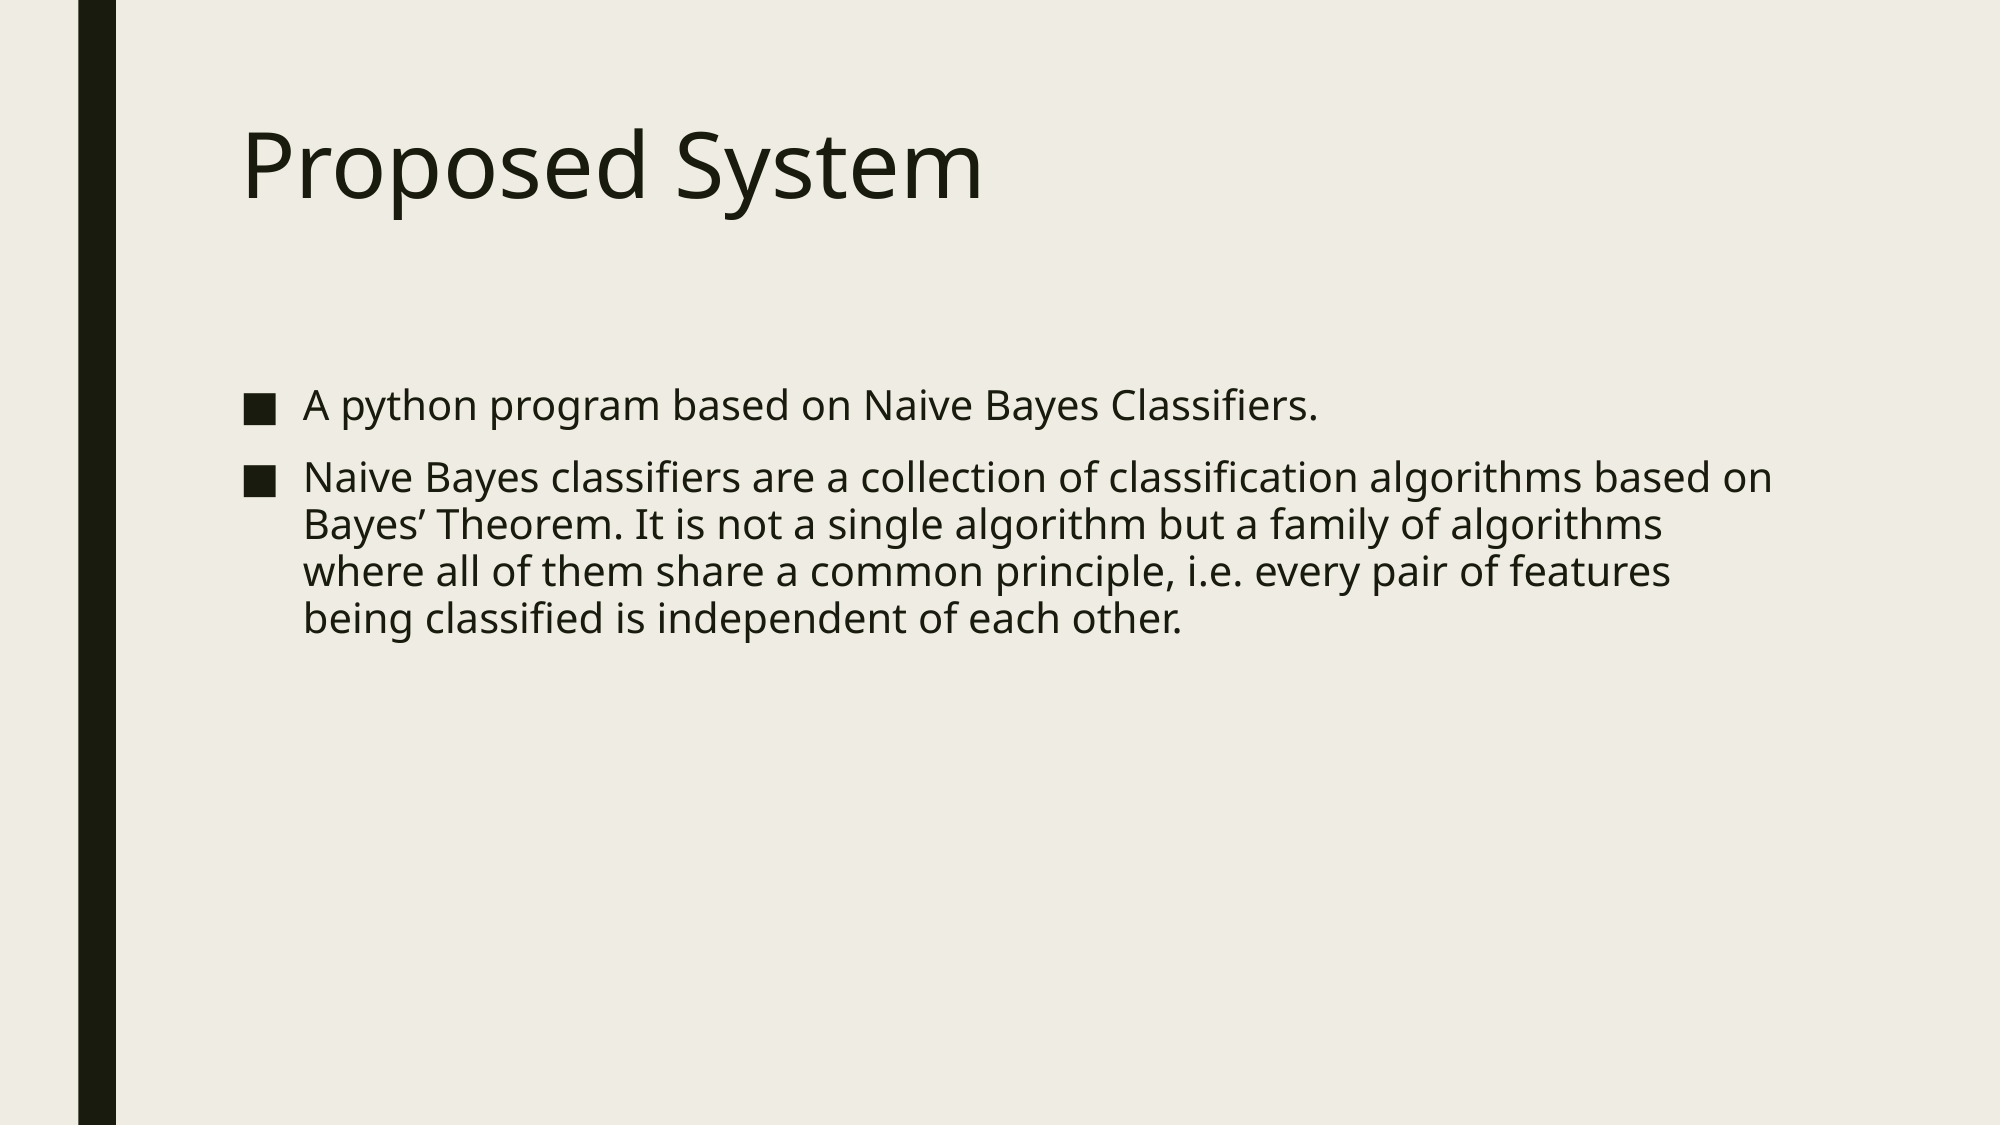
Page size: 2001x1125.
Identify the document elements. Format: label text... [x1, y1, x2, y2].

title Proposed System [225, 112, 1800, 243]
list A python program based on Naive Bayes Classifiers. Naive Bayes classifiers are a collection of classification algorithms based on Bayes’ Theorem. It is not a single algorithm but a family of algorithms where all of them share a common principle, i.e. every pair of features being classified is independent of each other. [225, 375, 1800, 963]
